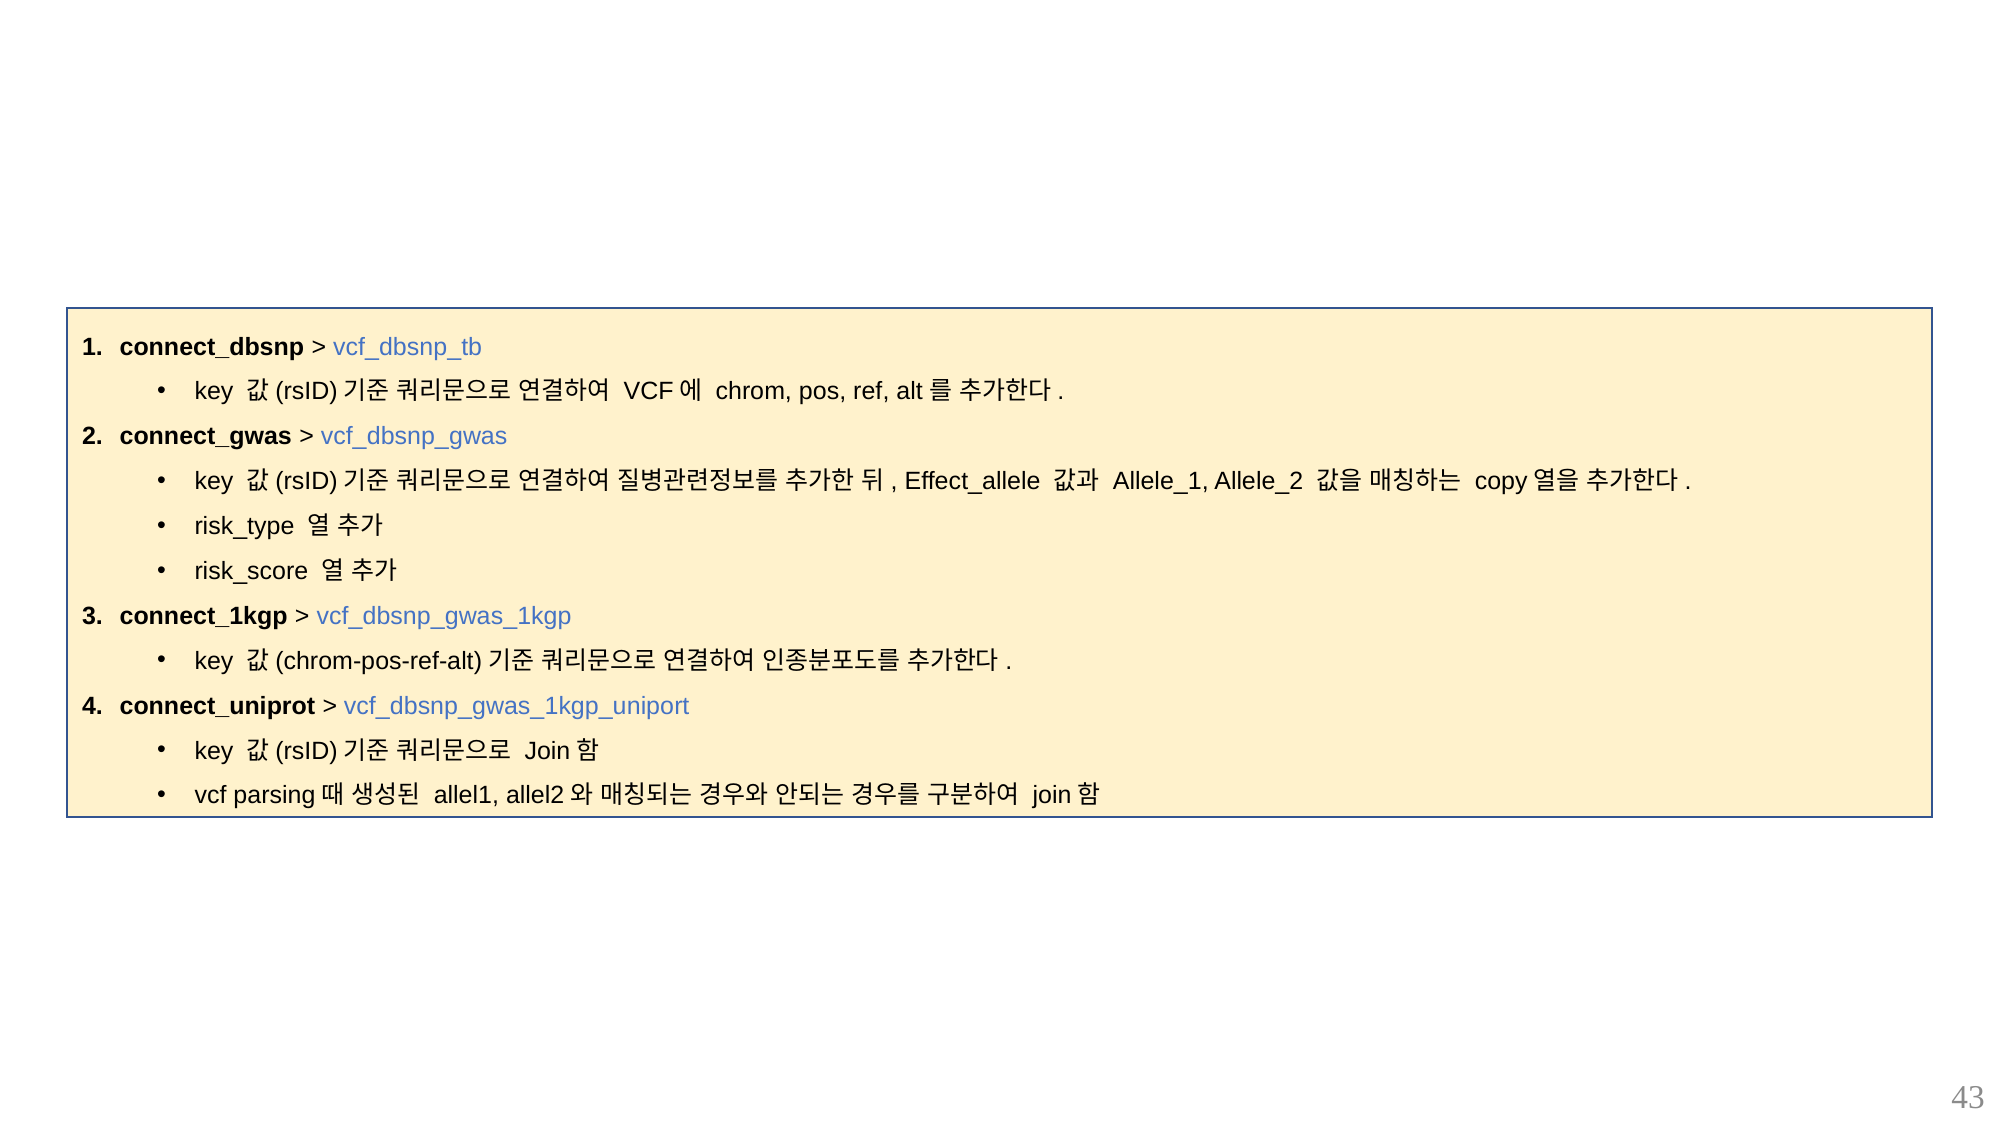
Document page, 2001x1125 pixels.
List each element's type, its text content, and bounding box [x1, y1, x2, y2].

text_box connect_dbsnp > vcf_dbsnp_tb key 값(rsID)기준 쿼리문으로 연결하여 VCF에 chrom, pos, ref, alt를 추가한다. connect_gwas > vcf_dbsnp_gwas key 값(rsID)기준 쿼리문으로 연결하여 질병관련정보를 추가한 뒤, Effect_allele 값과 Allele_1, Allele_2 값을 매칭하는 copy열을 추가한다. risk_type 열 추가 risk_score 열 추가 connect_1kgp > vcf_dbsnp_gwas_1kgp key 값(chrom-pos-ref-alt)기준 쿼리문으로 연결하여 인종분포도를 추가한다. connect_uniprot > vcf_dbsnp_gwas_1kgp_uniport key 값(rsID)기준 쿼리문으로 Join함 vcf parsing때 생성된 allel1, allel2와 매칭되는 경우와 안되는 경우를 구분하여 join함 [67, 307, 1933, 817]
slide_number 43 [1550, 1065, 2000, 1125]
